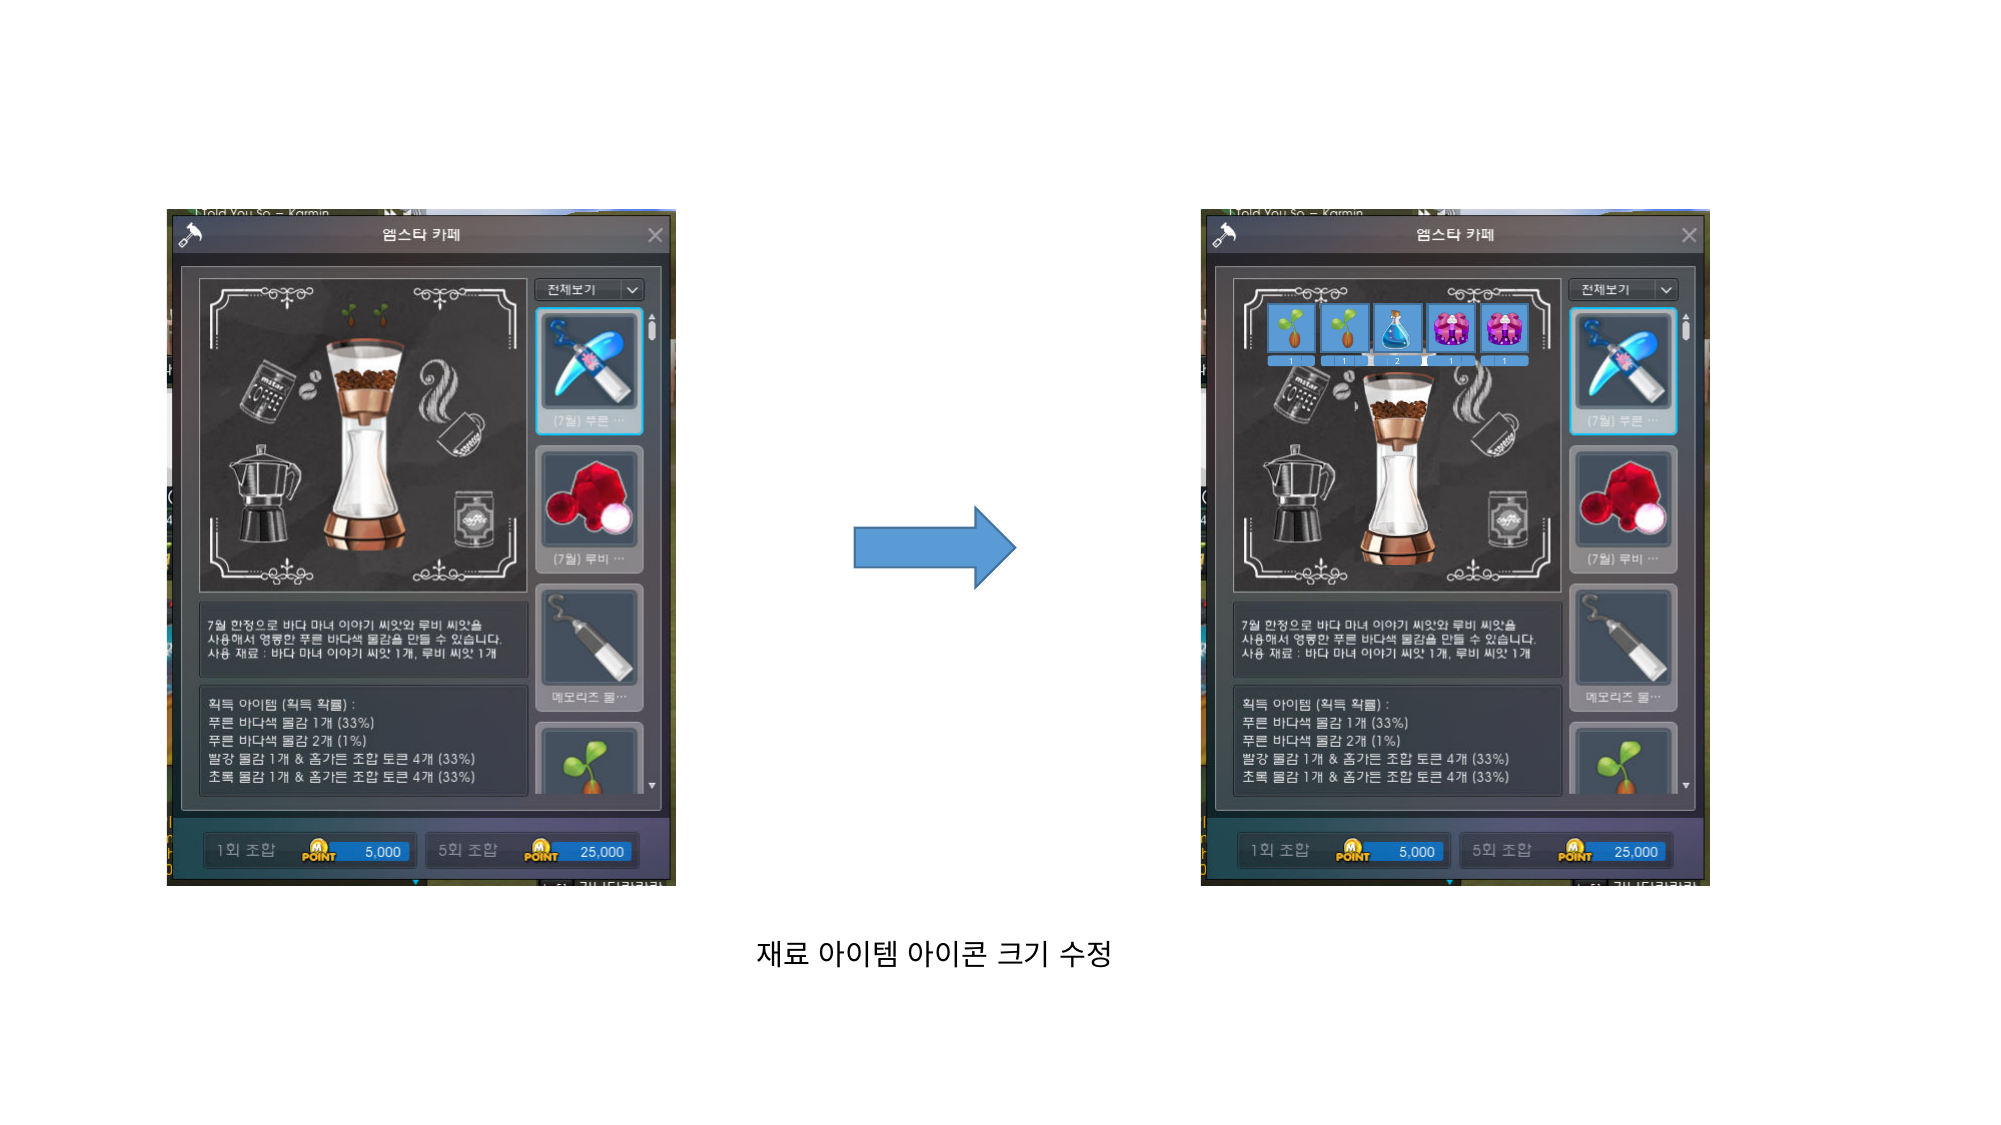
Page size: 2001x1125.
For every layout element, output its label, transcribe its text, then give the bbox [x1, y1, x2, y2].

text_box [853, 505, 1017, 590]
picture [166, 209, 676, 886]
text_box 재료 아이템 아이콘 크기 수정 [741, 929, 1129, 979]
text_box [1200, 209, 1710, 886]
